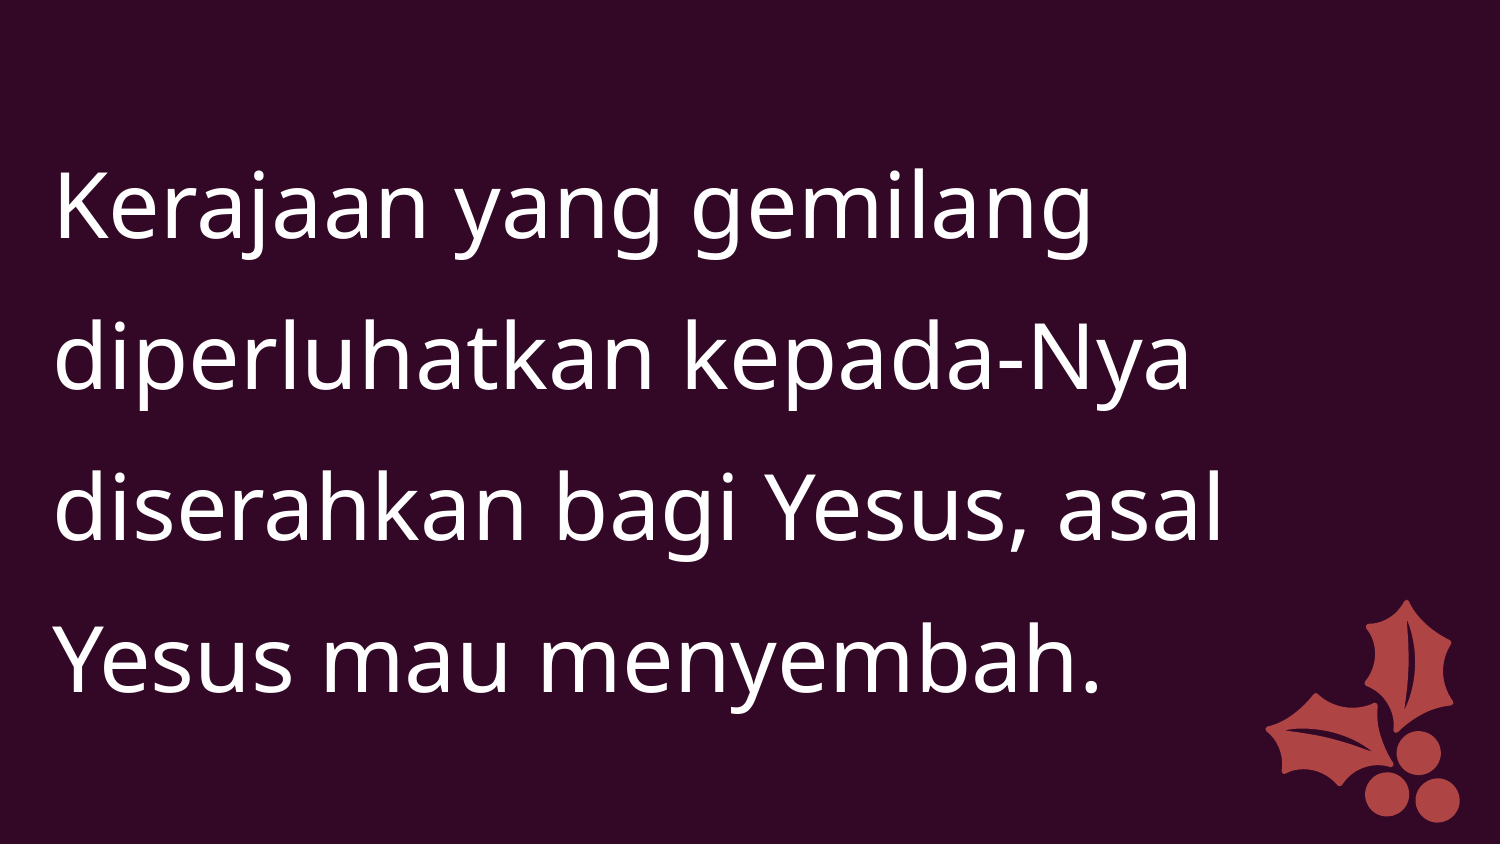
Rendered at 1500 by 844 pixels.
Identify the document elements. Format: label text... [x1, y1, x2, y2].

text_box Kerajaan yang gemilang diperluhatkan kepada-Nya diserahkan bagi Yesus, asal Yesus mau menyembah. [12, 114, 1500, 726]
